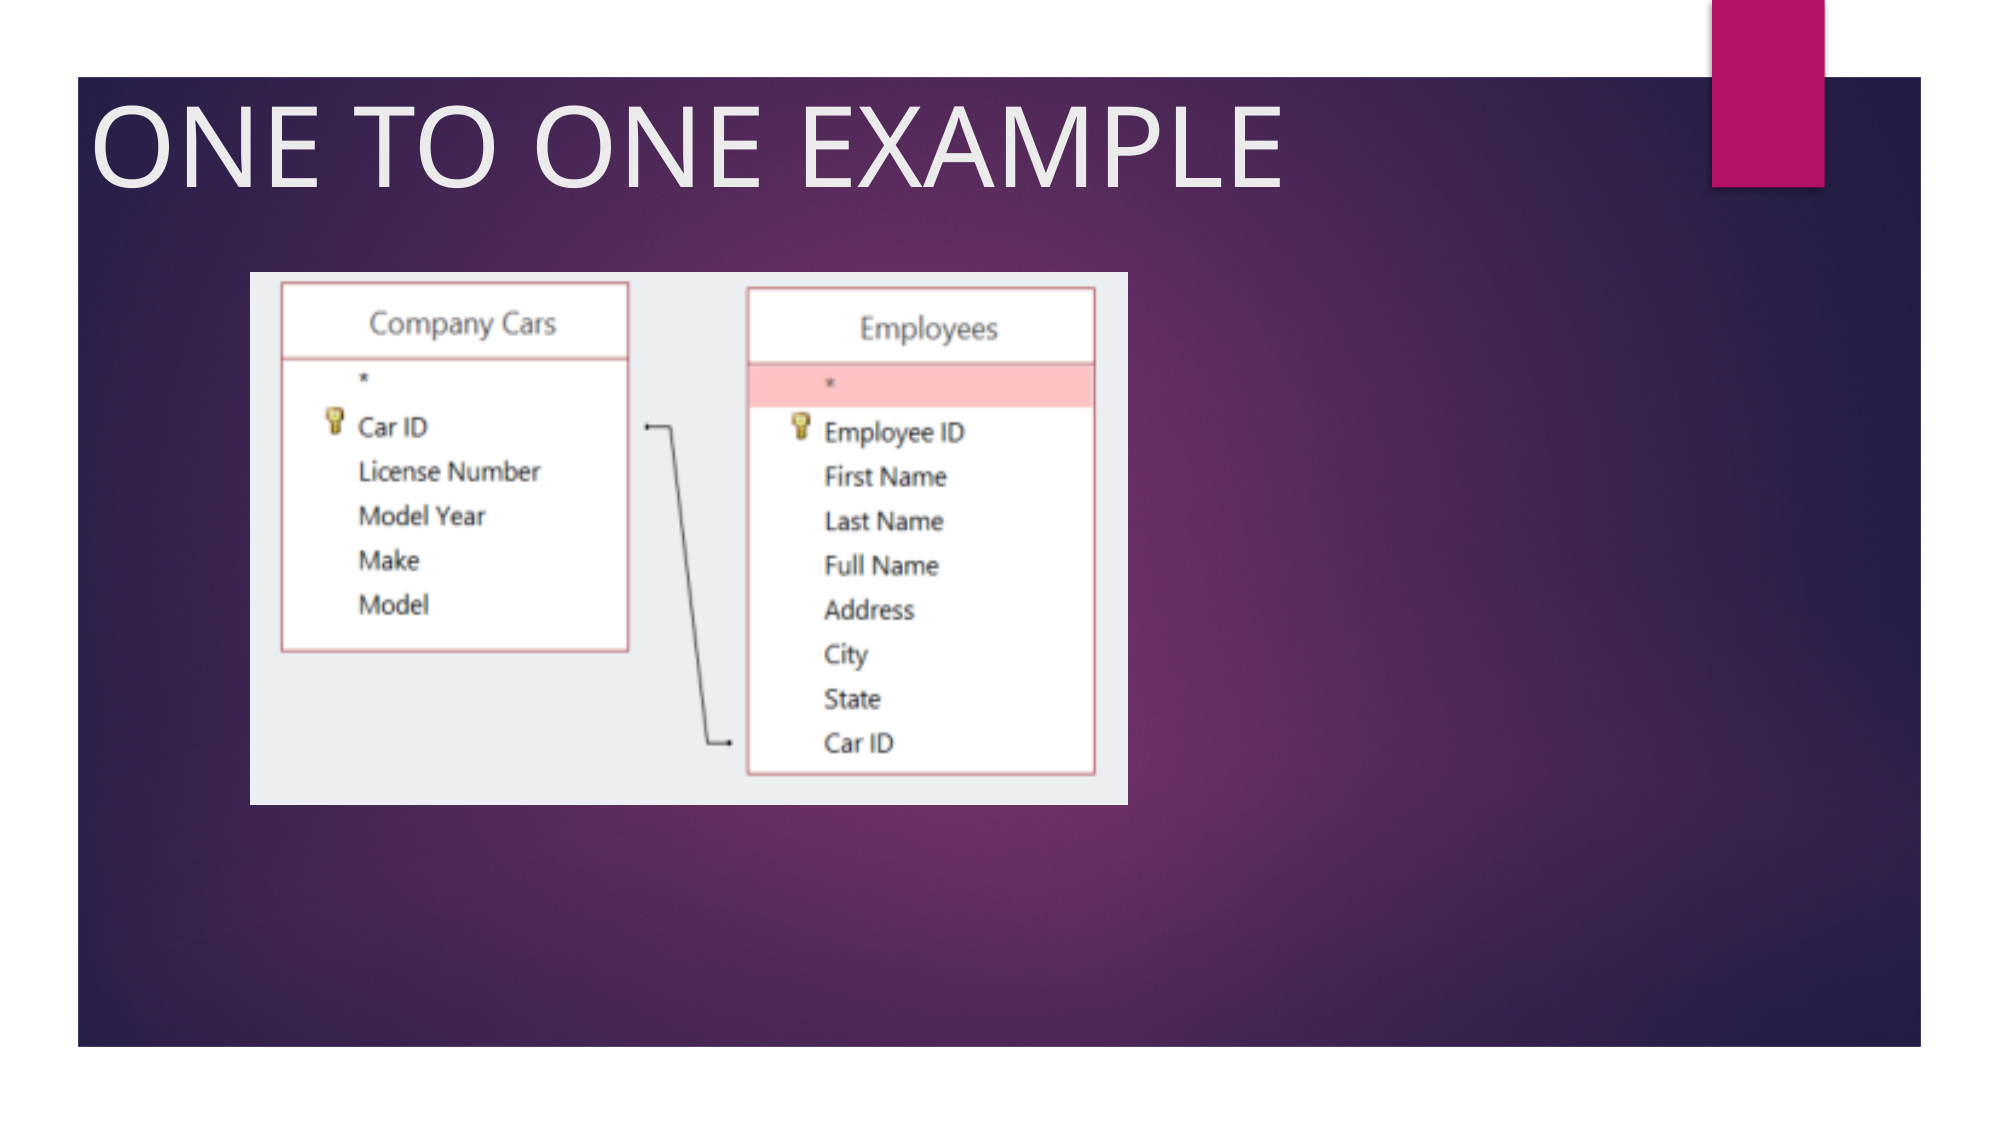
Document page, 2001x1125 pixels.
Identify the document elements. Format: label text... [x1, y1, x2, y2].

picture [250, 272, 1128, 806]
title ONE TO ONE EXAMPLE [73, 0, 1449, 218]
